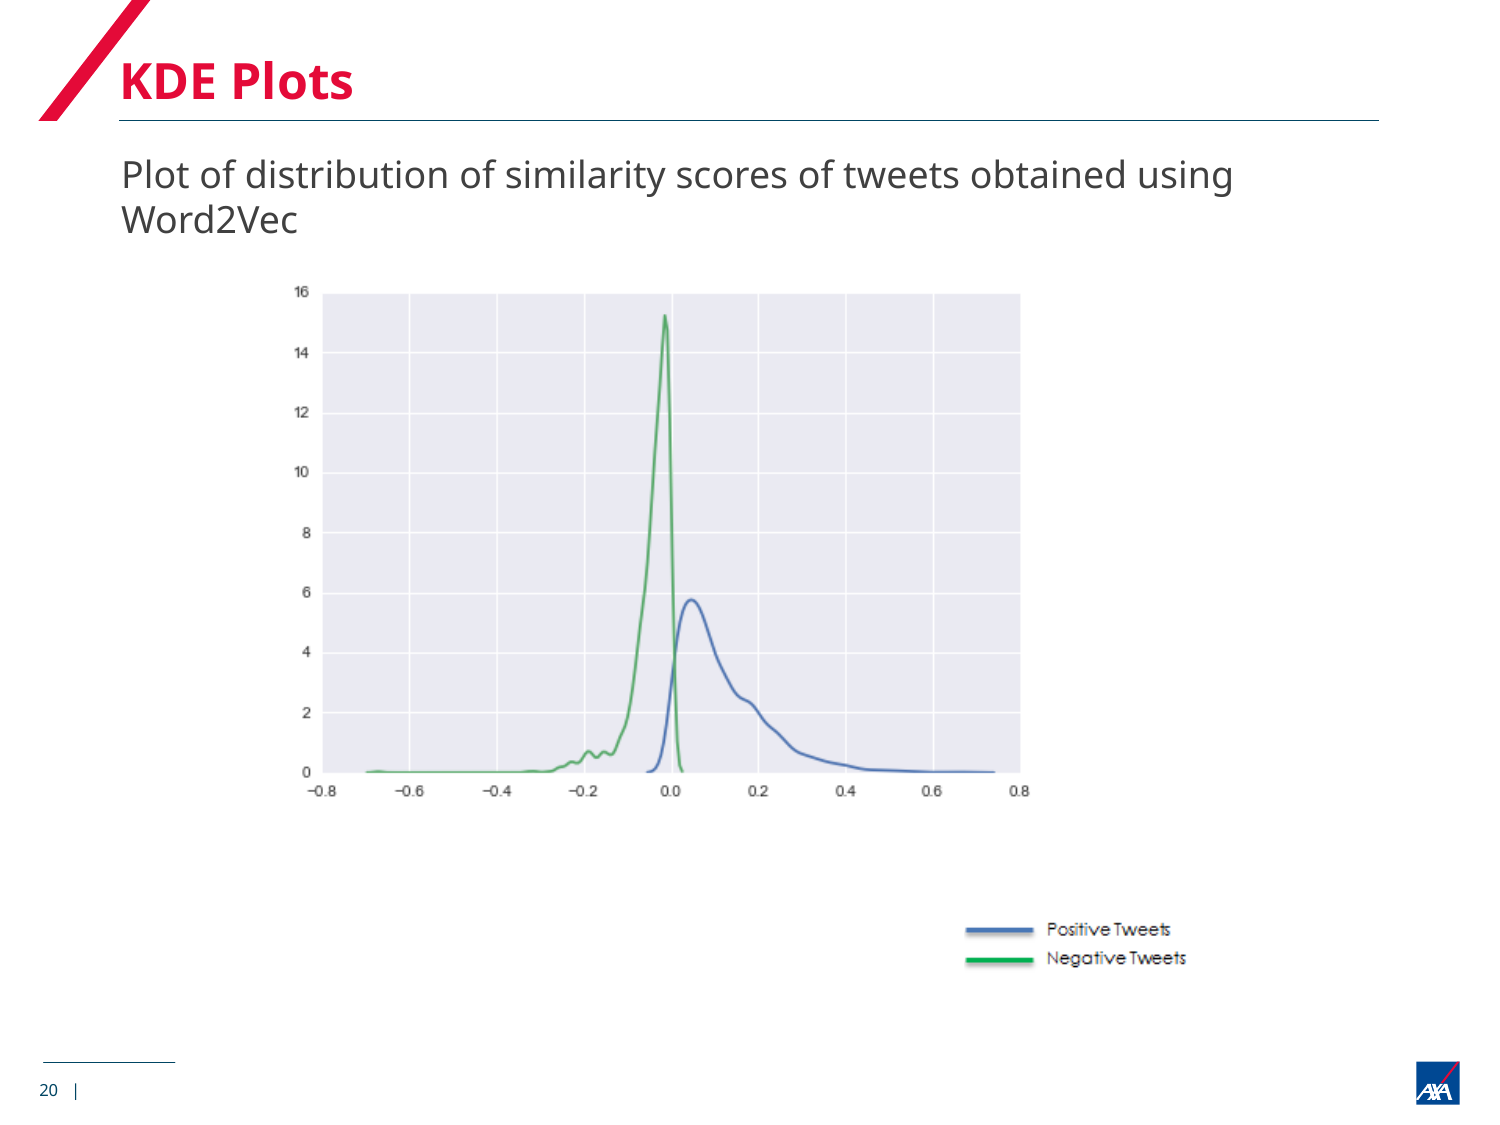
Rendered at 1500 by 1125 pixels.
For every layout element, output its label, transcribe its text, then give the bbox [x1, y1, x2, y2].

picture [963, 909, 1209, 985]
slide_number 20 | [8, 1067, 89, 1103]
list Plot of distribution of similarity scores of tweets obtained using Word2Vec [121, 151, 1380, 991]
picture [287, 277, 1041, 817]
title KDE Plots [119, 54, 1380, 110]
